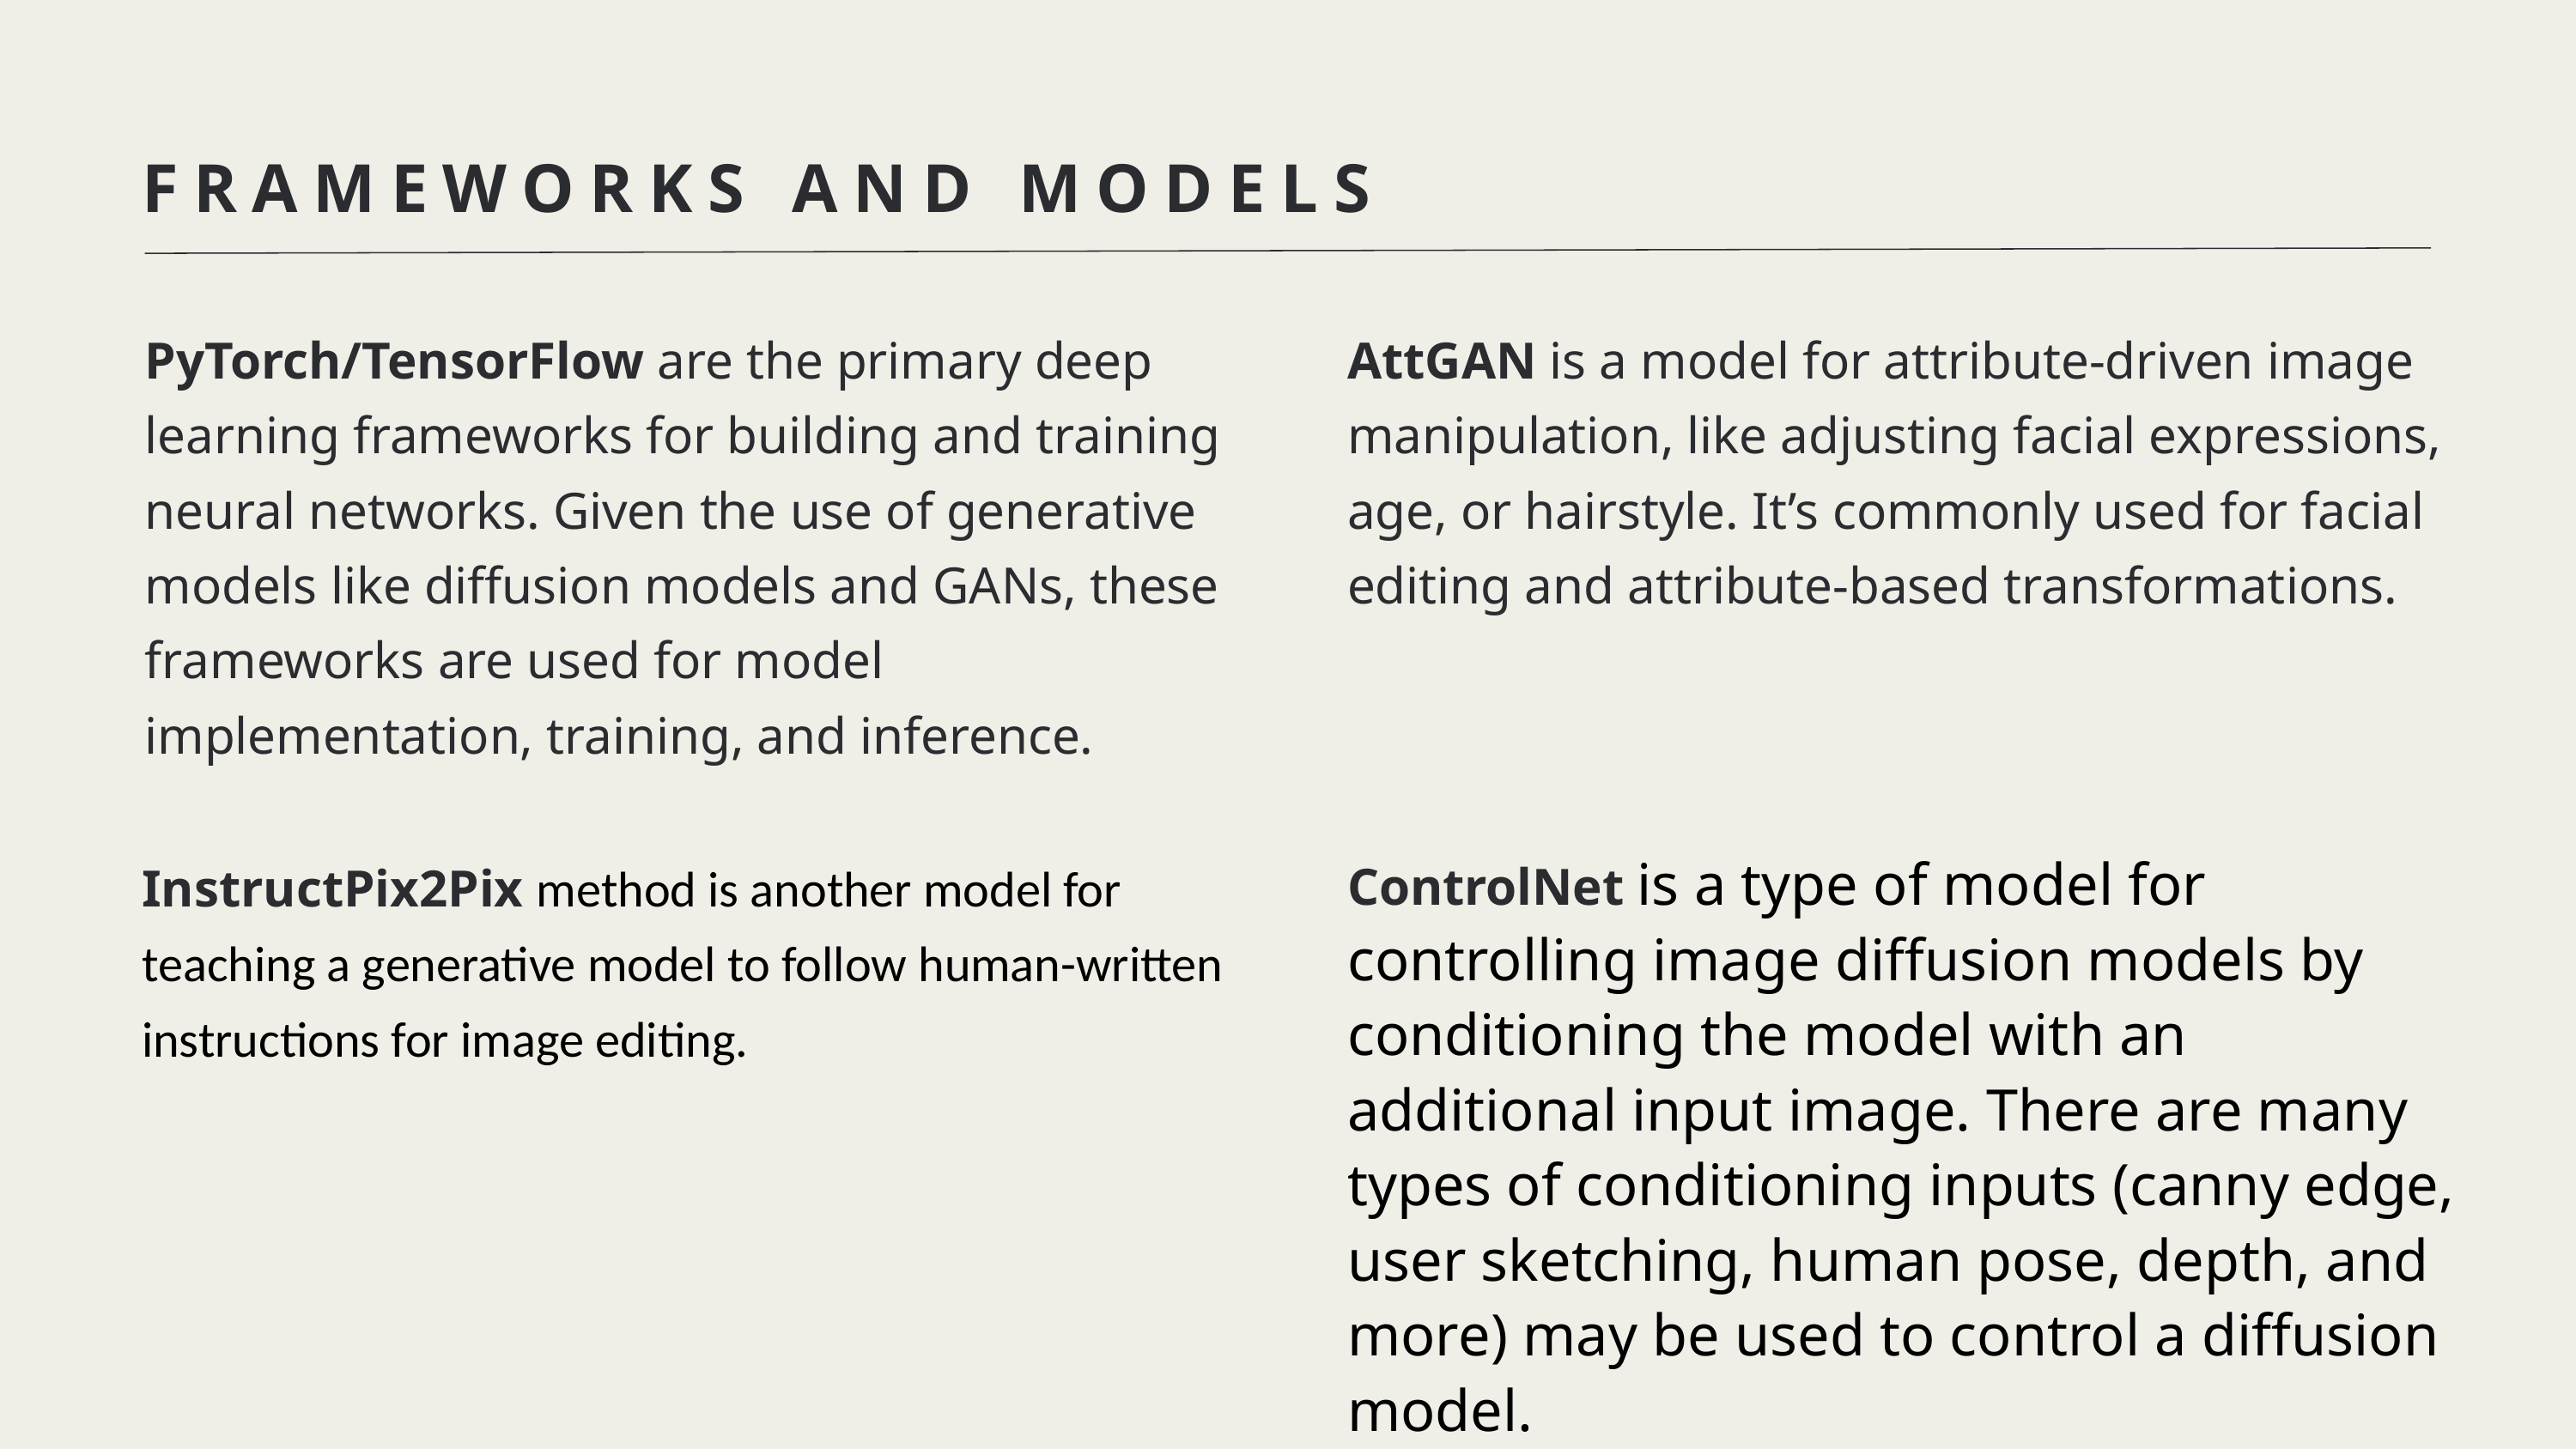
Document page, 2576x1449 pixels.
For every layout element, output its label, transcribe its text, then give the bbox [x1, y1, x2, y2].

text_box FRAMEWORKS AND MODELS [142, 132, 2428, 226]
text_box AttGAN is a model for attribute-driven image manipulation, like adjusting facial expressions, age, or hairstyle. It’s commonly used for facial editing and attribute-based transformations. [1347, 313, 2458, 615]
text_box ControlNet is a type of model for controlling image diffusion models by conditioning the model with an additional input image. There are many types of conditioning inputs (canny edge, user sketching, human pose, depth, and more) may be used to control a diffusion model. [1347, 841, 2458, 1443]
text_box InstructPix2Pix method is another model for teaching a generative model to follow human-written instructions for image editing. [142, 841, 1252, 1067]
text_box PyTorch/TensorFlow are the primary deep learning frameworks for building and training neural networks. Given the use of generative models like diffusion models and GANs, these frameworks are used for model implementation, training, and inference. [144, 313, 1255, 764]
